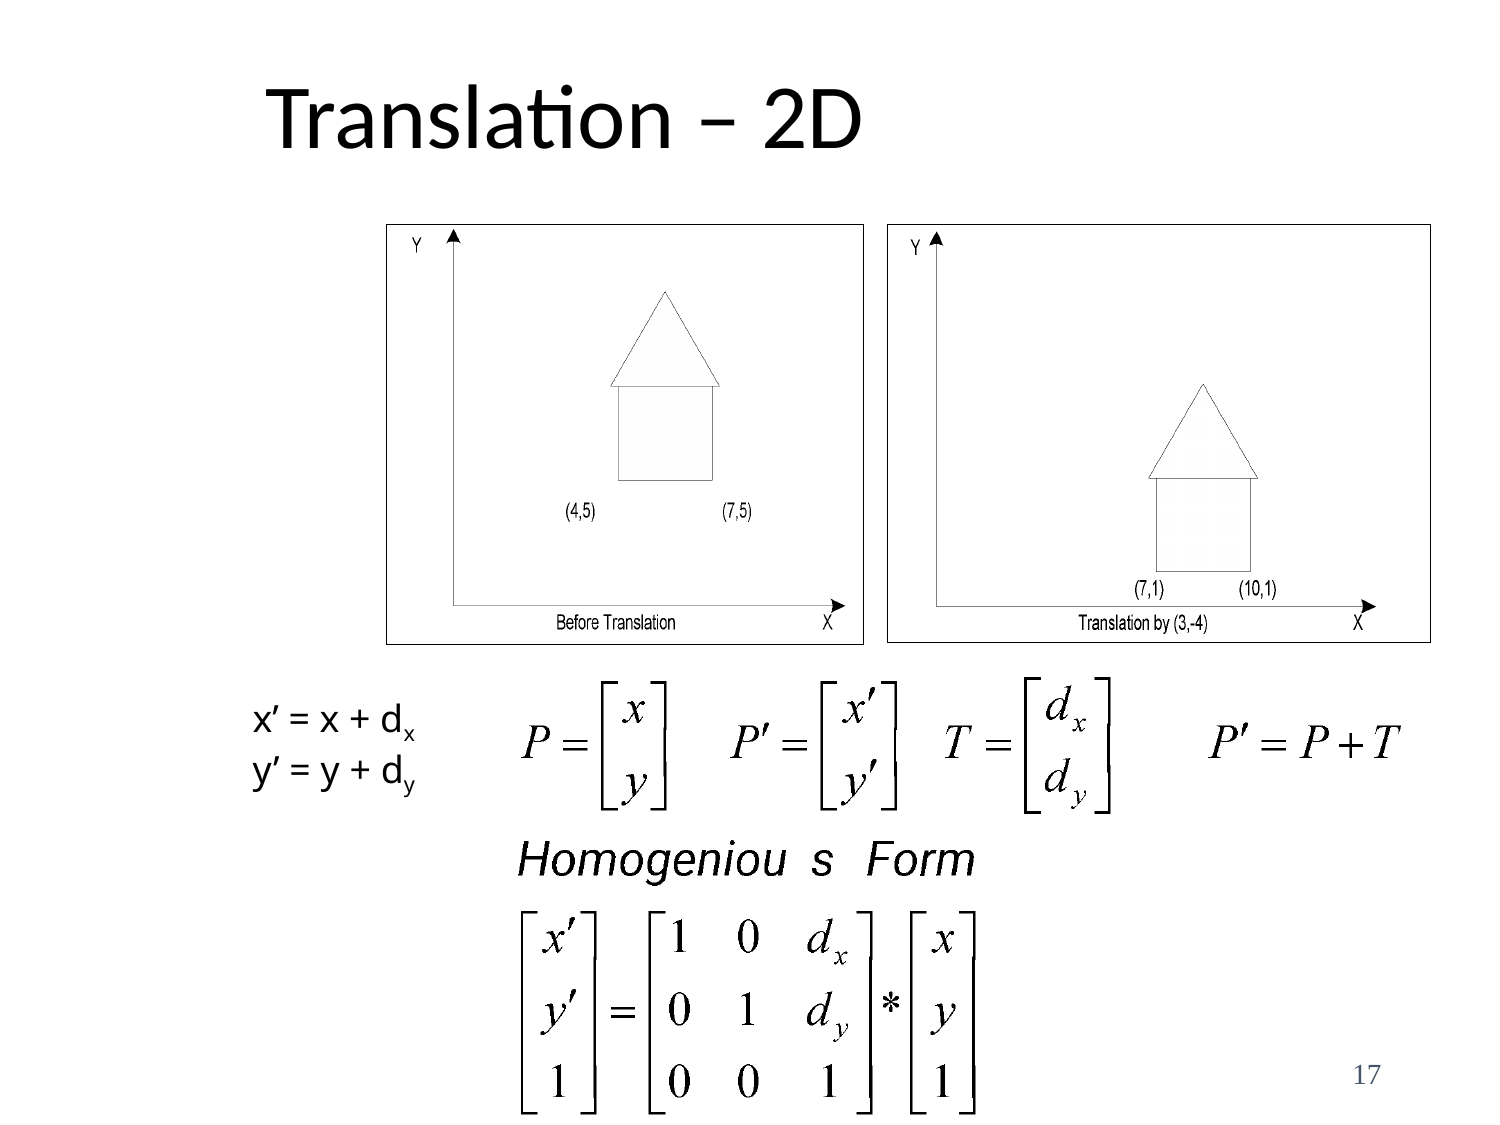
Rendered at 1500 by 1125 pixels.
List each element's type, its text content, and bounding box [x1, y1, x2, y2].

text_box Translation – 2D [250, 62, 1492, 200]
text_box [237, 224, 1431, 793]
picture [512, 793, 1413, 1125]
